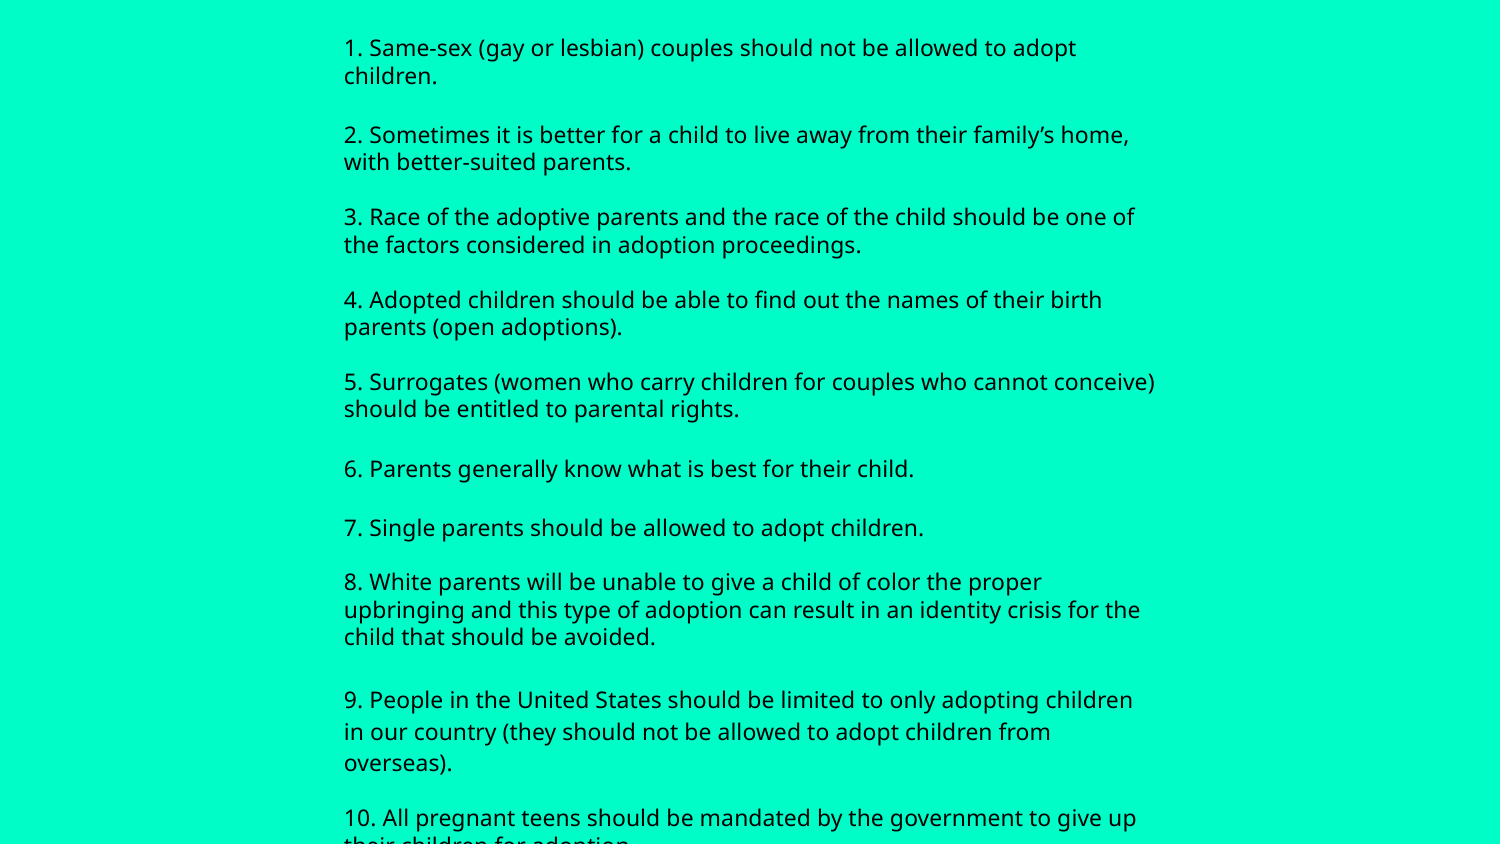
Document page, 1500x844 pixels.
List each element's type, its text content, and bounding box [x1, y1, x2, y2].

text_box 1. Same-sex (gay or lesbian) couples should not be allowed to adopt children. 2. Sometimes it is better for a child to live away from their family’s home, with better-suited parents. 3. Race of the adoptive parents and the race of the child should be one of the factors considered in adoption proceedings. 4. Adopted children should be able to find out the names of their birth parents (open adoptions). 5. Surrogates (women who carry children for couples who cannot conceive) should be entitled to parental rights. 6. Parents generally know what is best for their child. 7. Single parents should be allowed to adopt children. 8. White parents will be unable to give a child of color the proper upbringing and this type of adoption can result in an identity crisis for the child that should be avoided. 9. People in the United States should be limited to only adopting children in our country (they should not be allowed to adopt children from overseas). 10. All pregnant teens should be mandated by the government to give up their children for adoption. [328, 19, 1172, 844]
